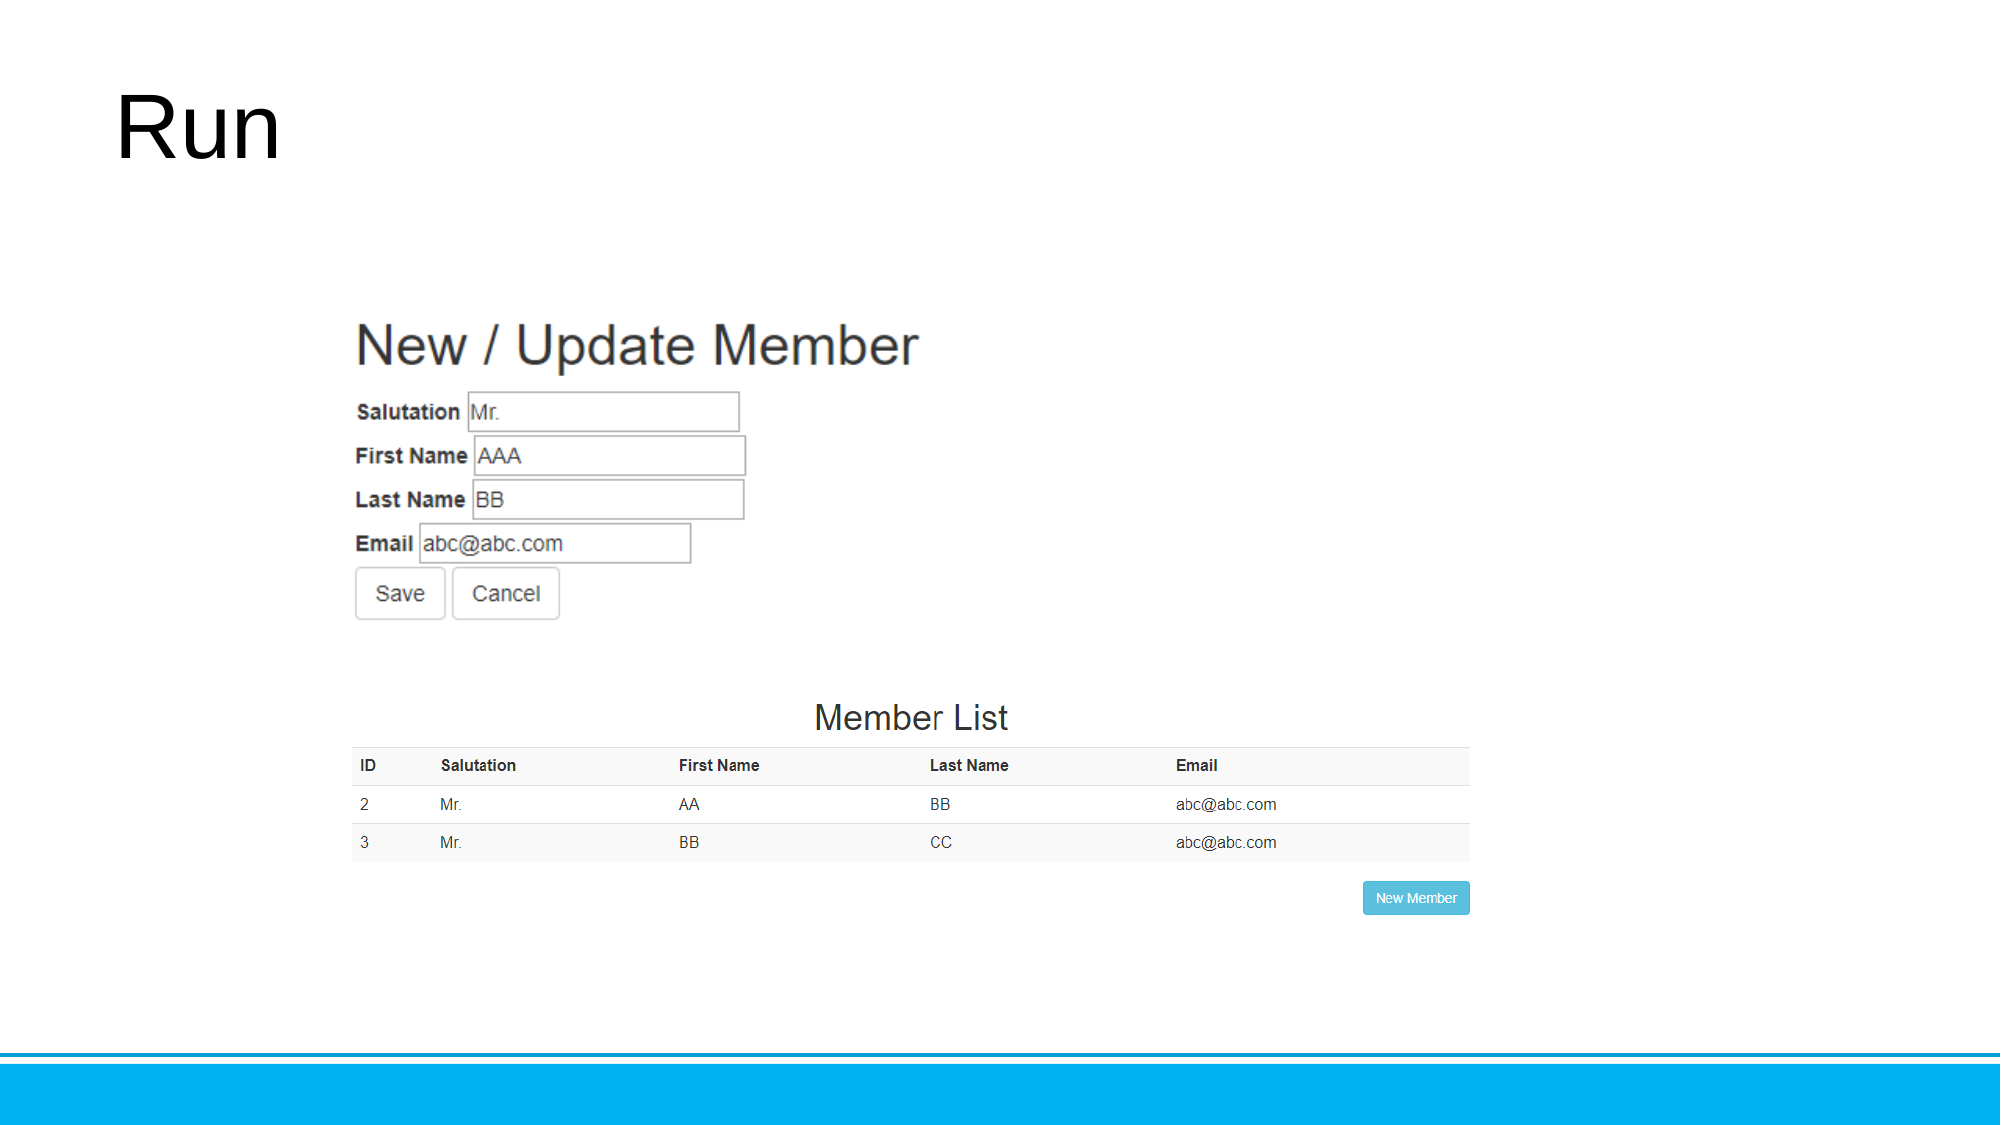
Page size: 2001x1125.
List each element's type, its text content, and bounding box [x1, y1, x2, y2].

picture [310, 304, 1100, 650]
picture [334, 687, 1487, 934]
title Run [99, 72, 1900, 188]
